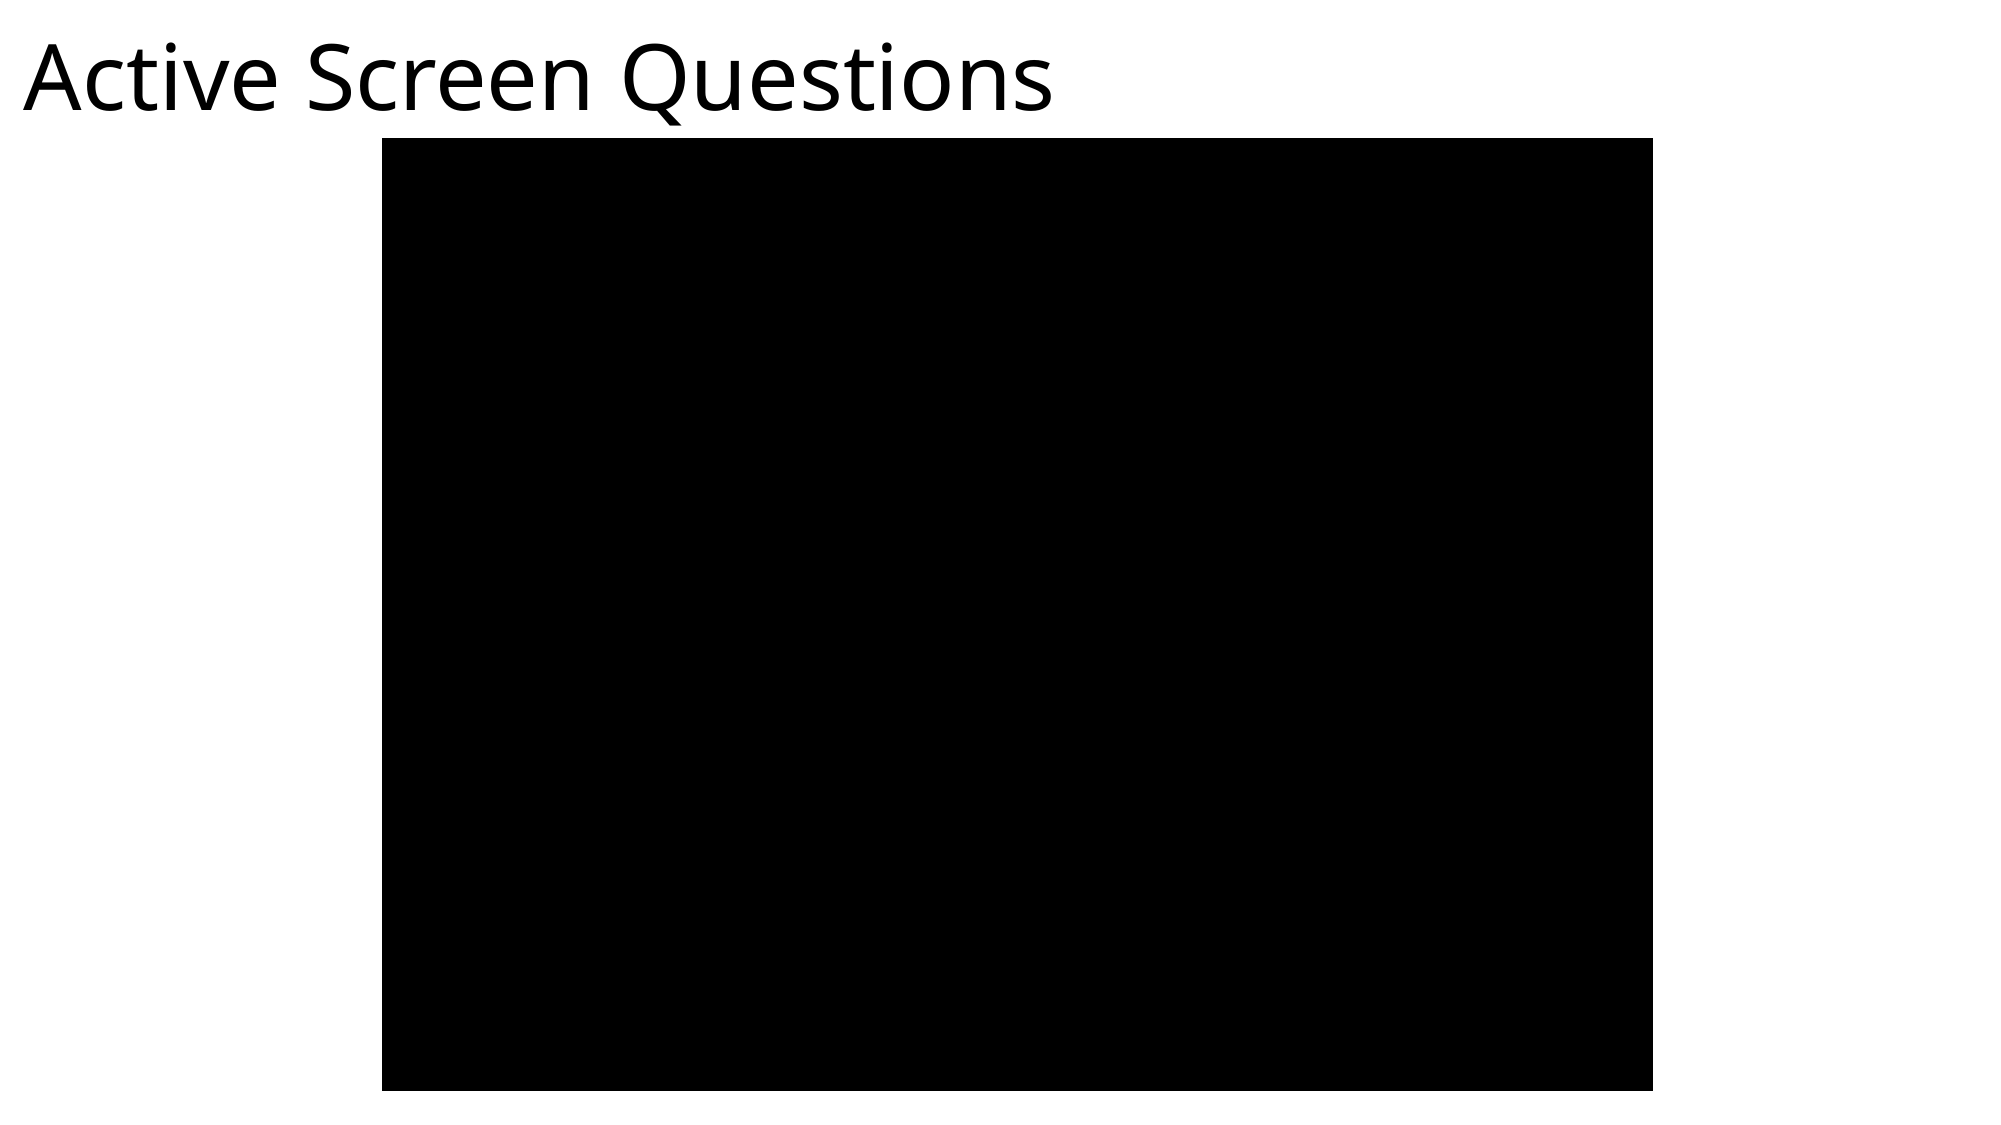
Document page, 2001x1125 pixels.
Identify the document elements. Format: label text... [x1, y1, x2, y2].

title Active Screen Questions [8, 9, 1941, 154]
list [381, 137, 1654, 1092]
